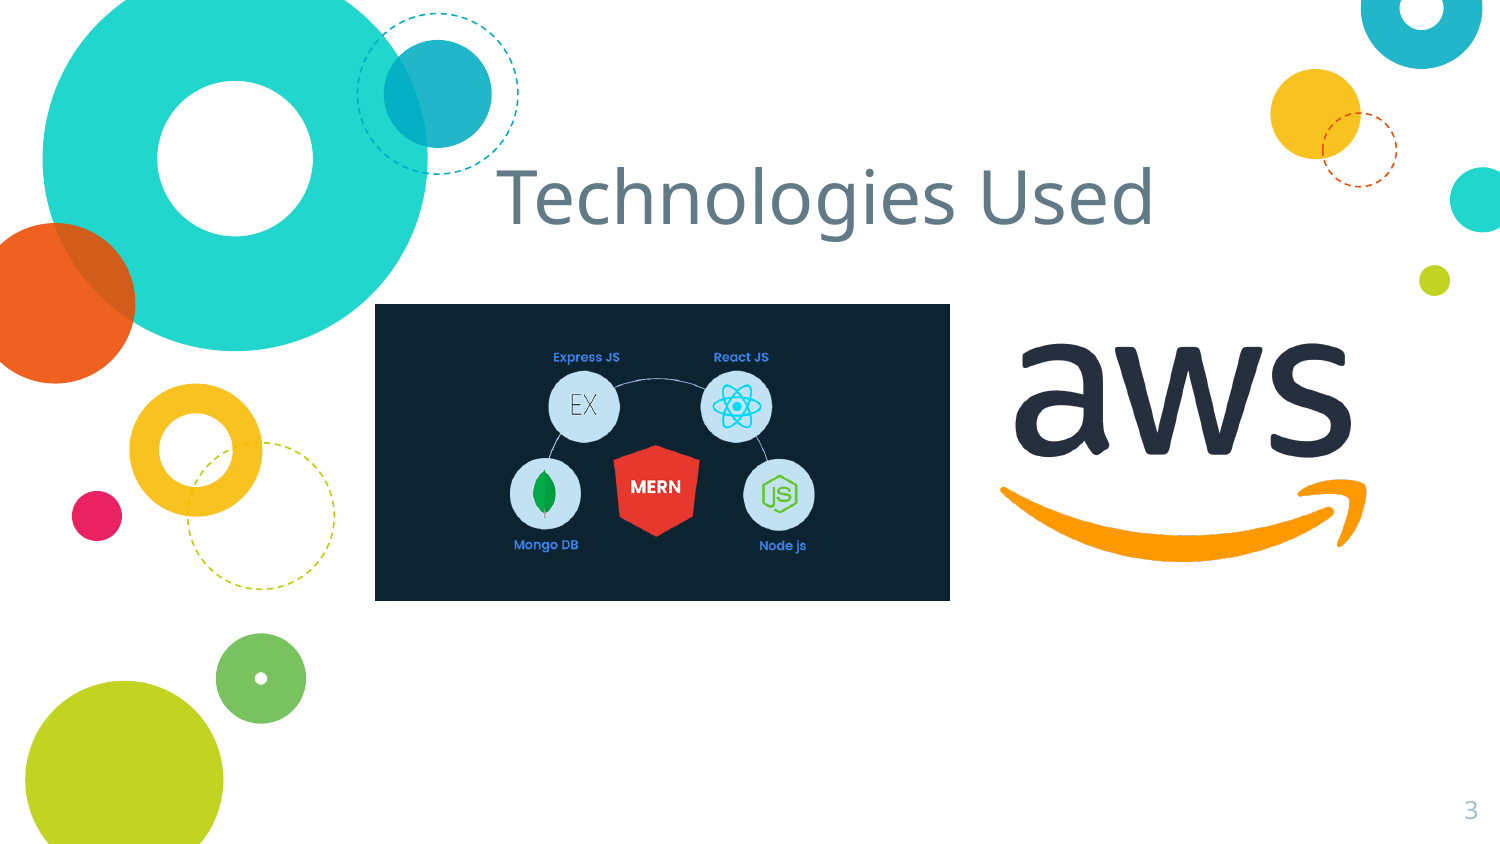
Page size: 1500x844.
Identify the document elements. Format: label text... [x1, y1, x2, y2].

title Technologies Used [481, 149, 1347, 255]
picture [998, 342, 1368, 564]
picture [375, 304, 950, 601]
slide_number ‹#› [1416, 779, 1494, 844]
